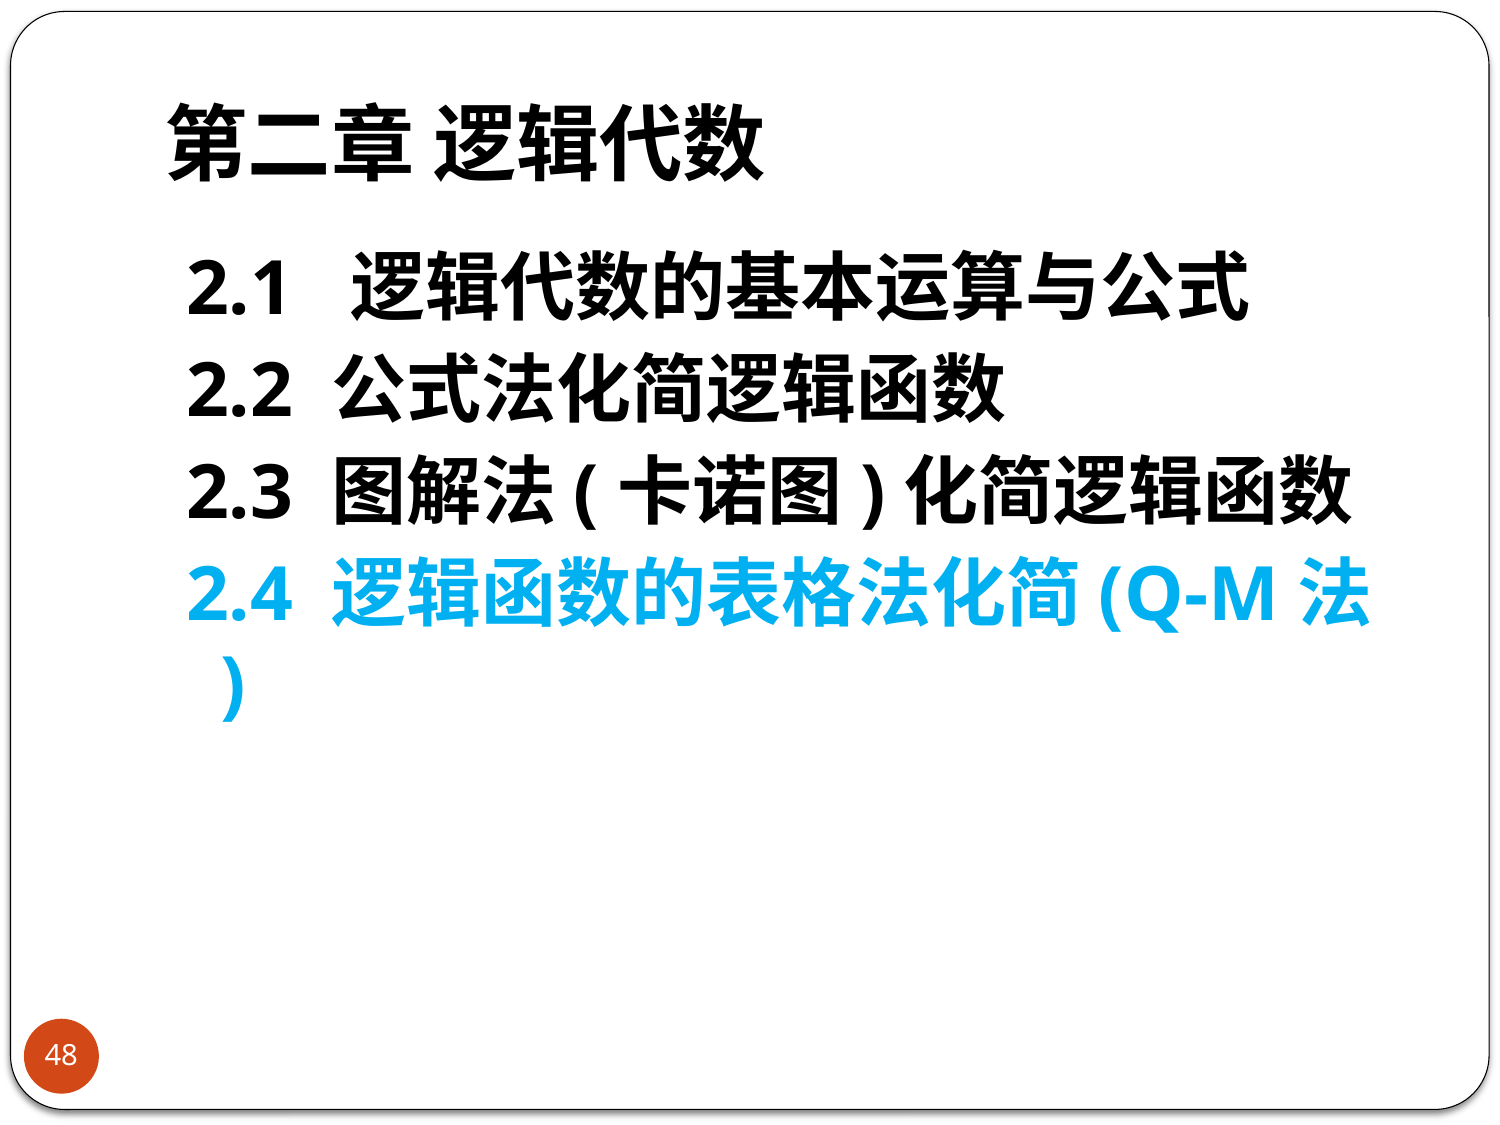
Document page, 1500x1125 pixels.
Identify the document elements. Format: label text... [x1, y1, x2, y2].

slide_number 48 [23, 1018, 99, 1094]
title 第二章 逻辑代数 [150, 45, 1425, 207]
list 2.1 逻辑代数的基本运算与公式 2.2 公式法化简逻辑函数 2.3 图解法(卡诺图)化简逻辑函数 2.4 逻辑函数的表格法化简(Q-M法 ) [112, 231, 1425, 988]
